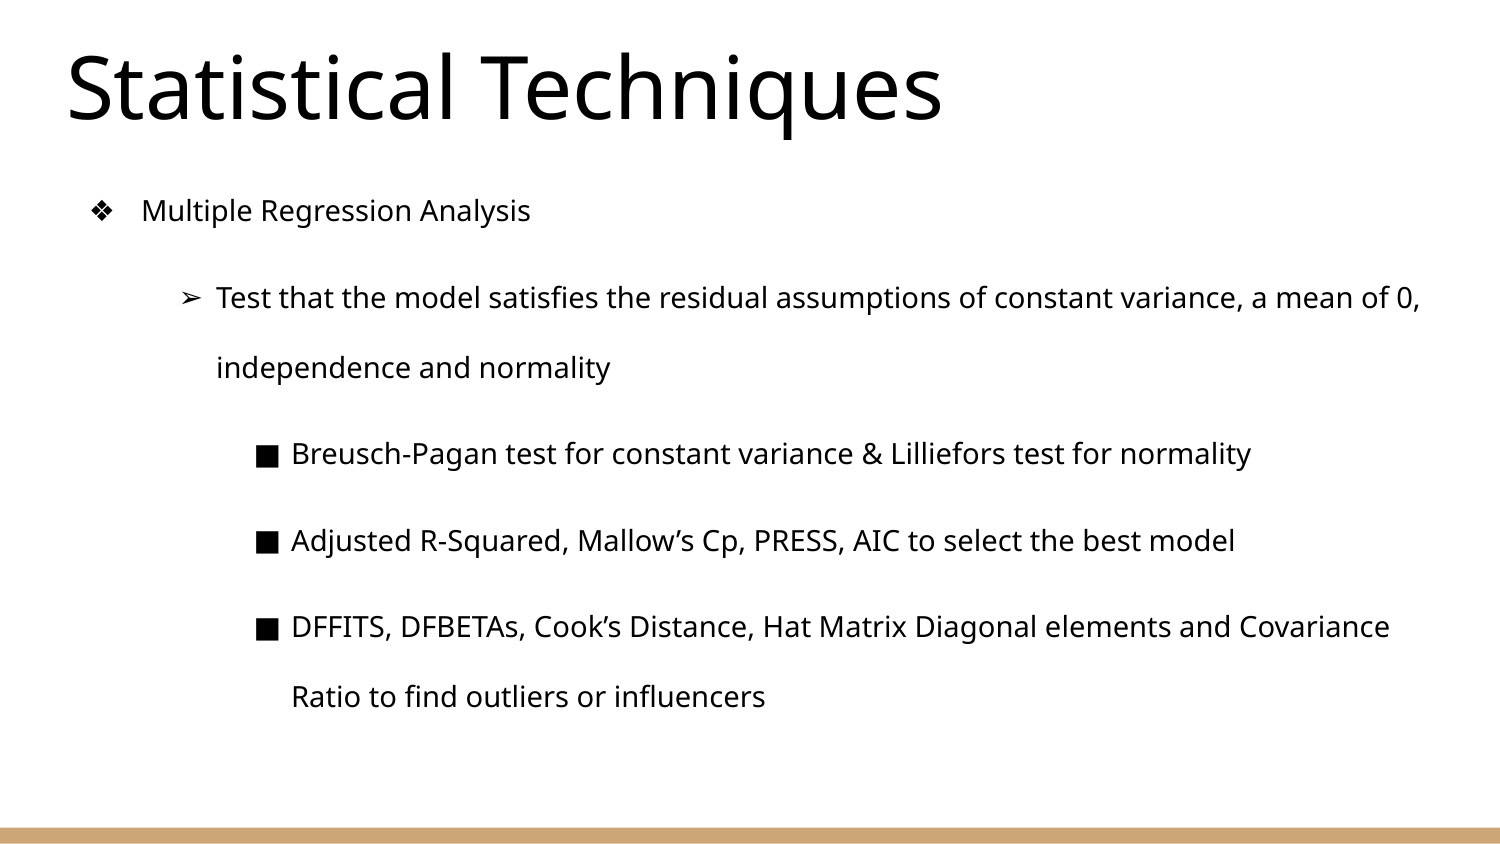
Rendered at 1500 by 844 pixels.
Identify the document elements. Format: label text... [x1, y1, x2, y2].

title Statistical Techniques [51, 15, 1449, 142]
list Multiple Regression Analysis Test that the model satisfies the residual assumptions of constant variance, a mean of 0, independence and normality Breusch-Pagan test for constant variance & Lilliefors test for normality Adjusted R-Squared, Mallow’s Cp, PRESS, AIC to select the best model DFFITS, DFBETAs, Cook’s Distance, Hat Matrix Diagonal elements and Covariance Ratio to find outliers or influencers [51, 142, 1449, 812]
